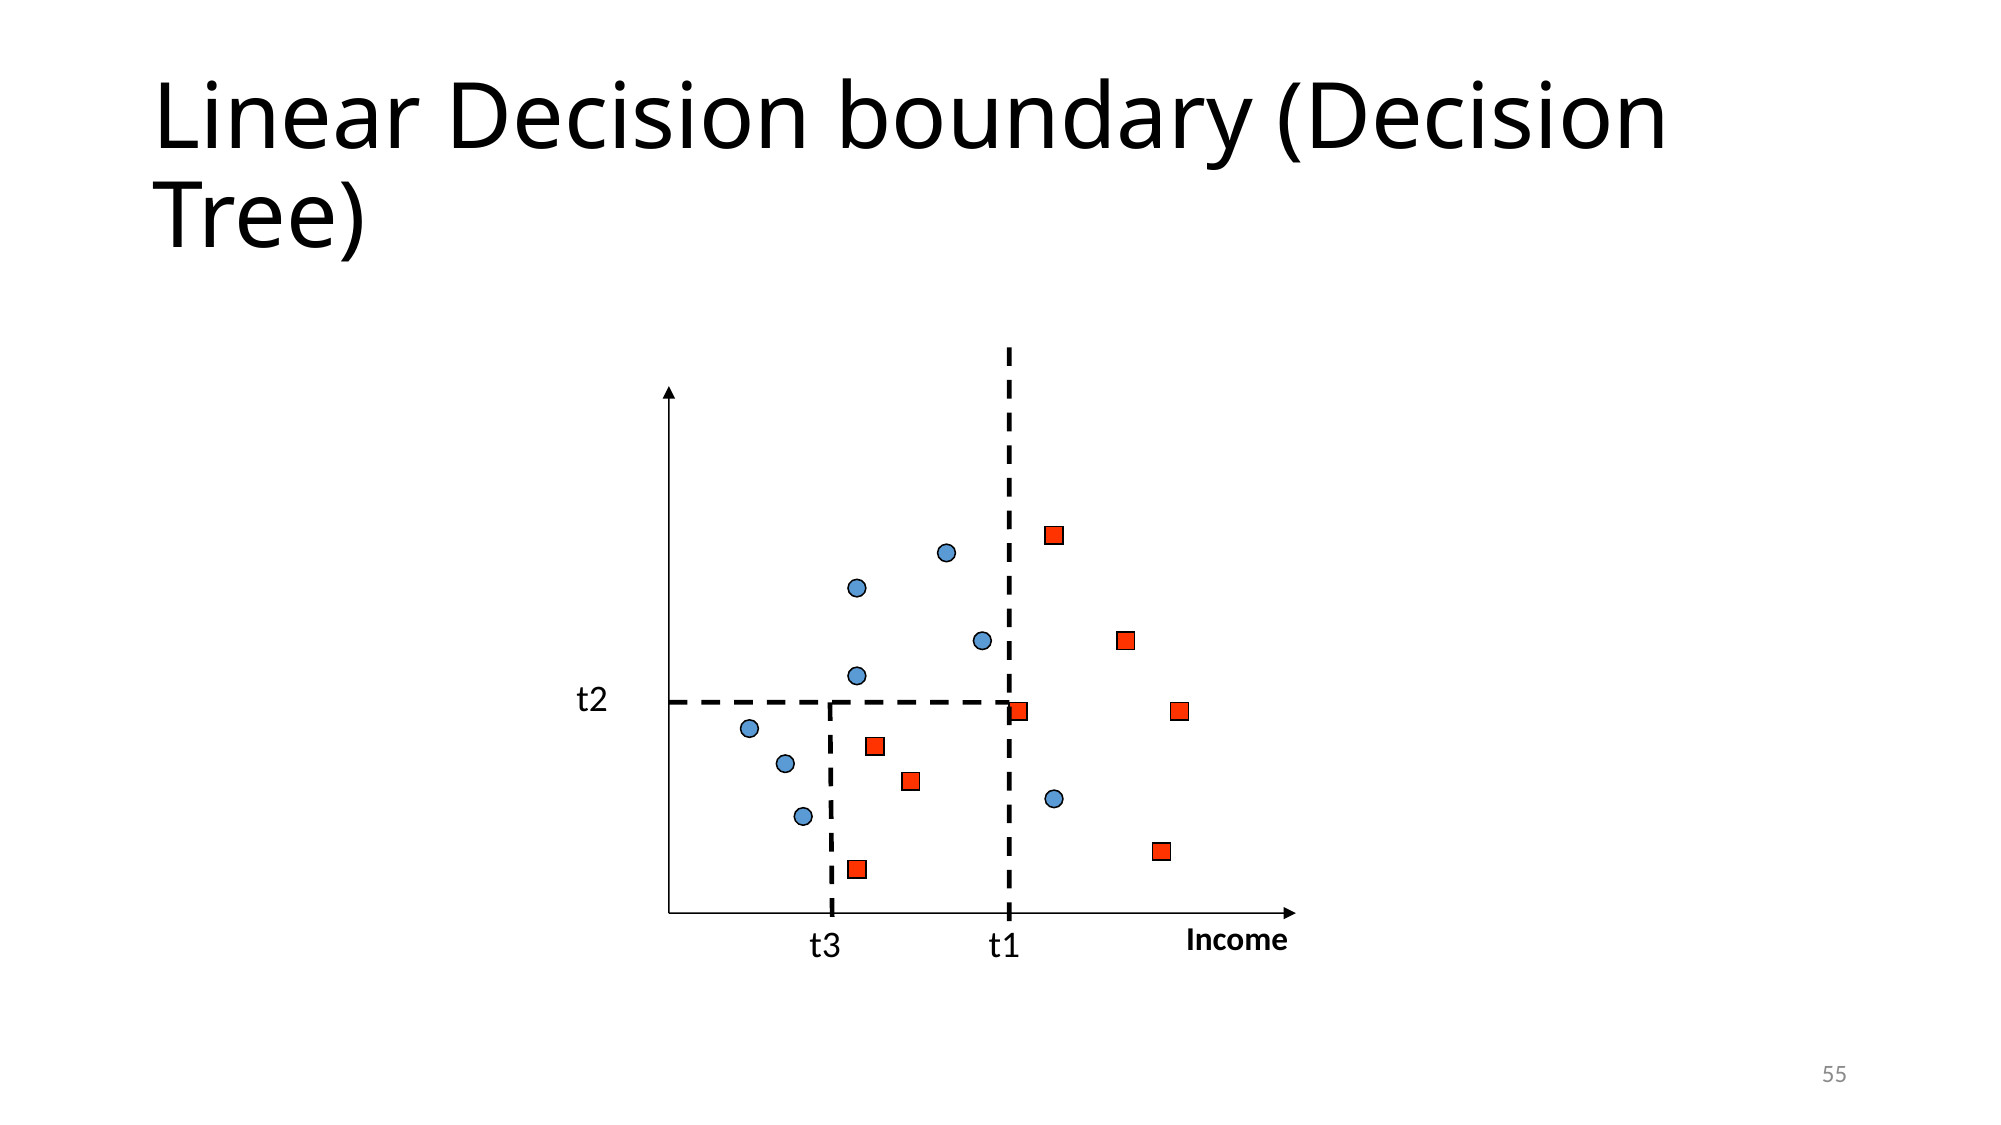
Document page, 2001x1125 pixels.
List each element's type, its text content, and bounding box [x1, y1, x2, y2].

title Linear Decision boundary (Decision Tree) [137, 59, 1863, 278]
slide_number 55 [1412, 1042, 1863, 1103]
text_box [561, 347, 1305, 974]
